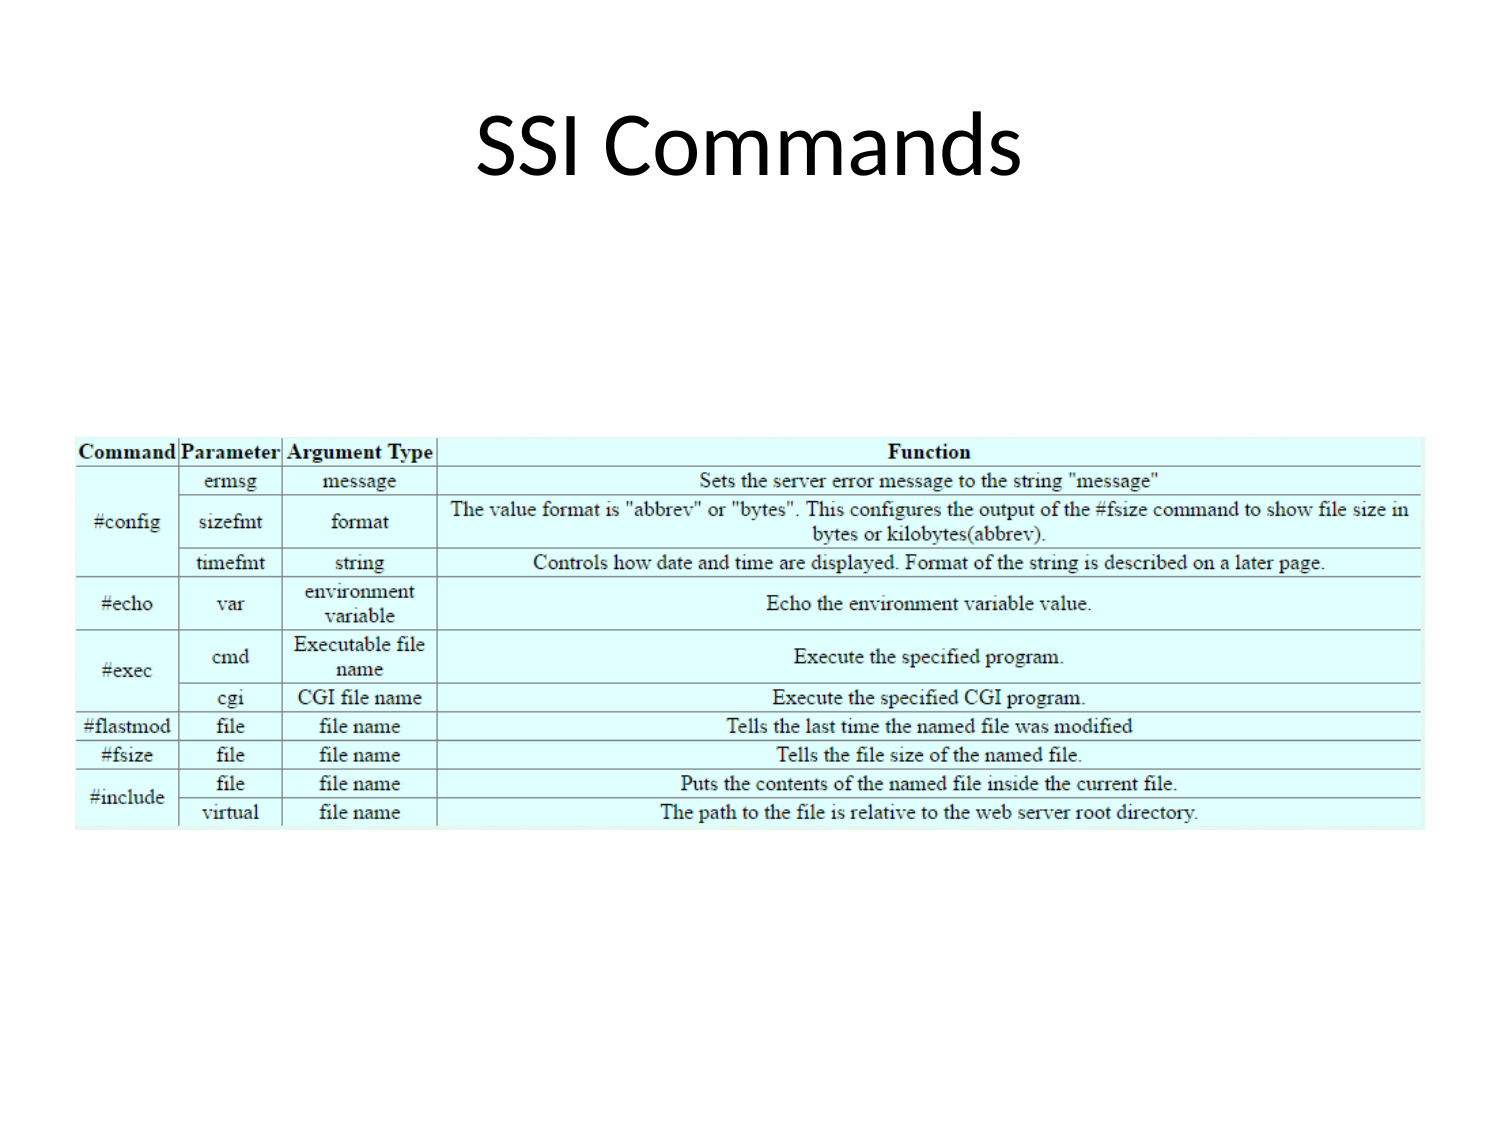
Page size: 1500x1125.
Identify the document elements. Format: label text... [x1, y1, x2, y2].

title SSI Commands [75, 45, 1425, 233]
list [74, 437, 1426, 830]
